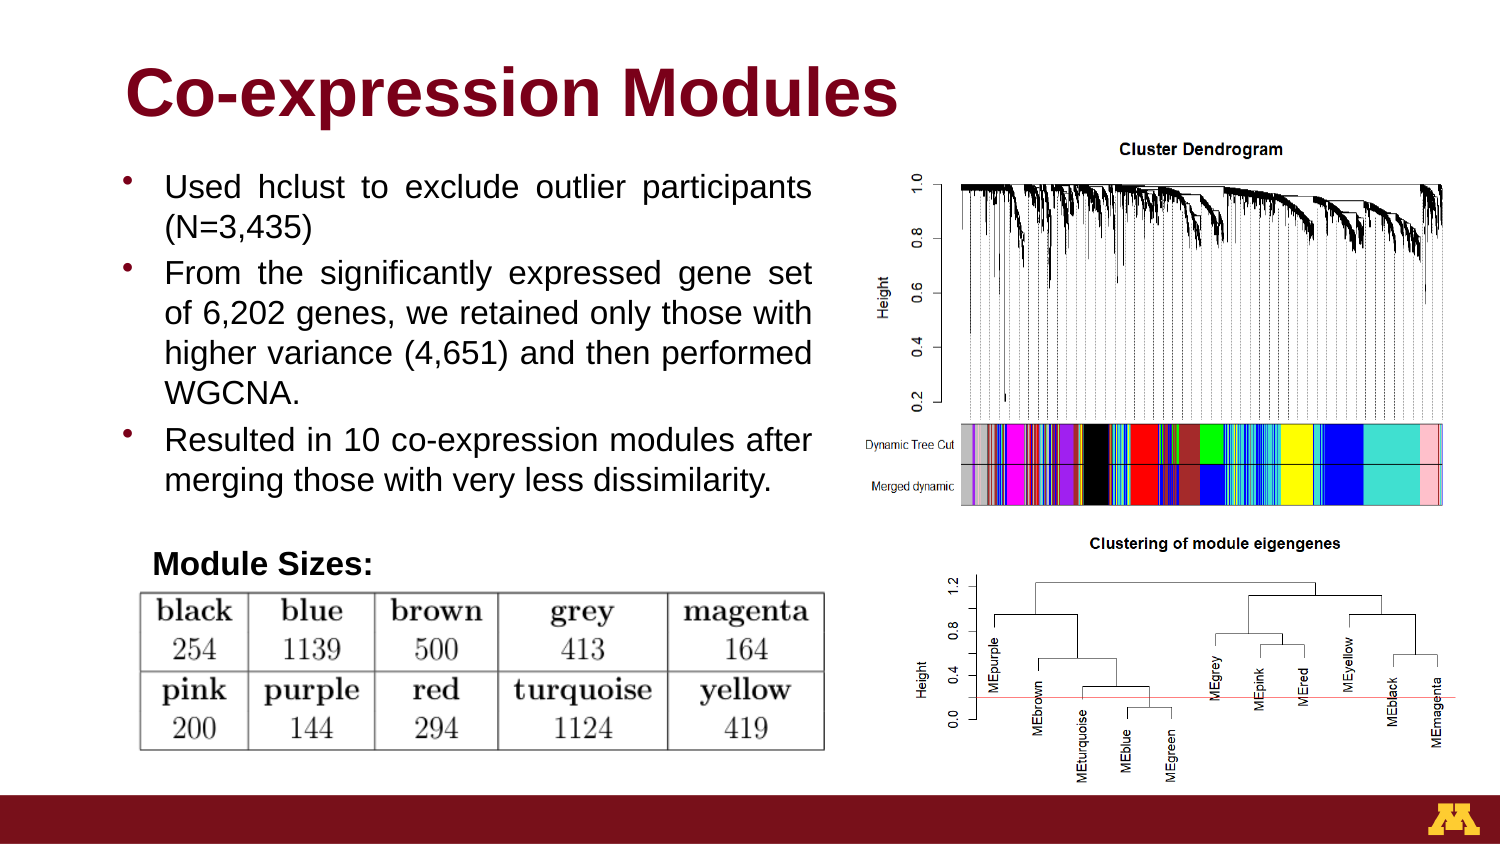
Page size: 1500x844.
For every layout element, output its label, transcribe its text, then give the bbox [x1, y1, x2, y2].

title Co-expression Modules [114, 18, 1390, 160]
picture [912, 534, 1467, 787]
picture [0, 795, 1500, 844]
picture [862, 134, 1451, 514]
text_box Module Sizes: [137, 534, 463, 576]
list Used hclust to exclude outlier participants (N=3,435) From the significantly expressed gene set of 6,202 genes, we retained only those with higher variance (4,651) and then performed WGCNA. Resulted in 10 co-expression modules after merging those with very less dissimilarity. [110, 159, 825, 497]
picture [119, 577, 832, 763]
